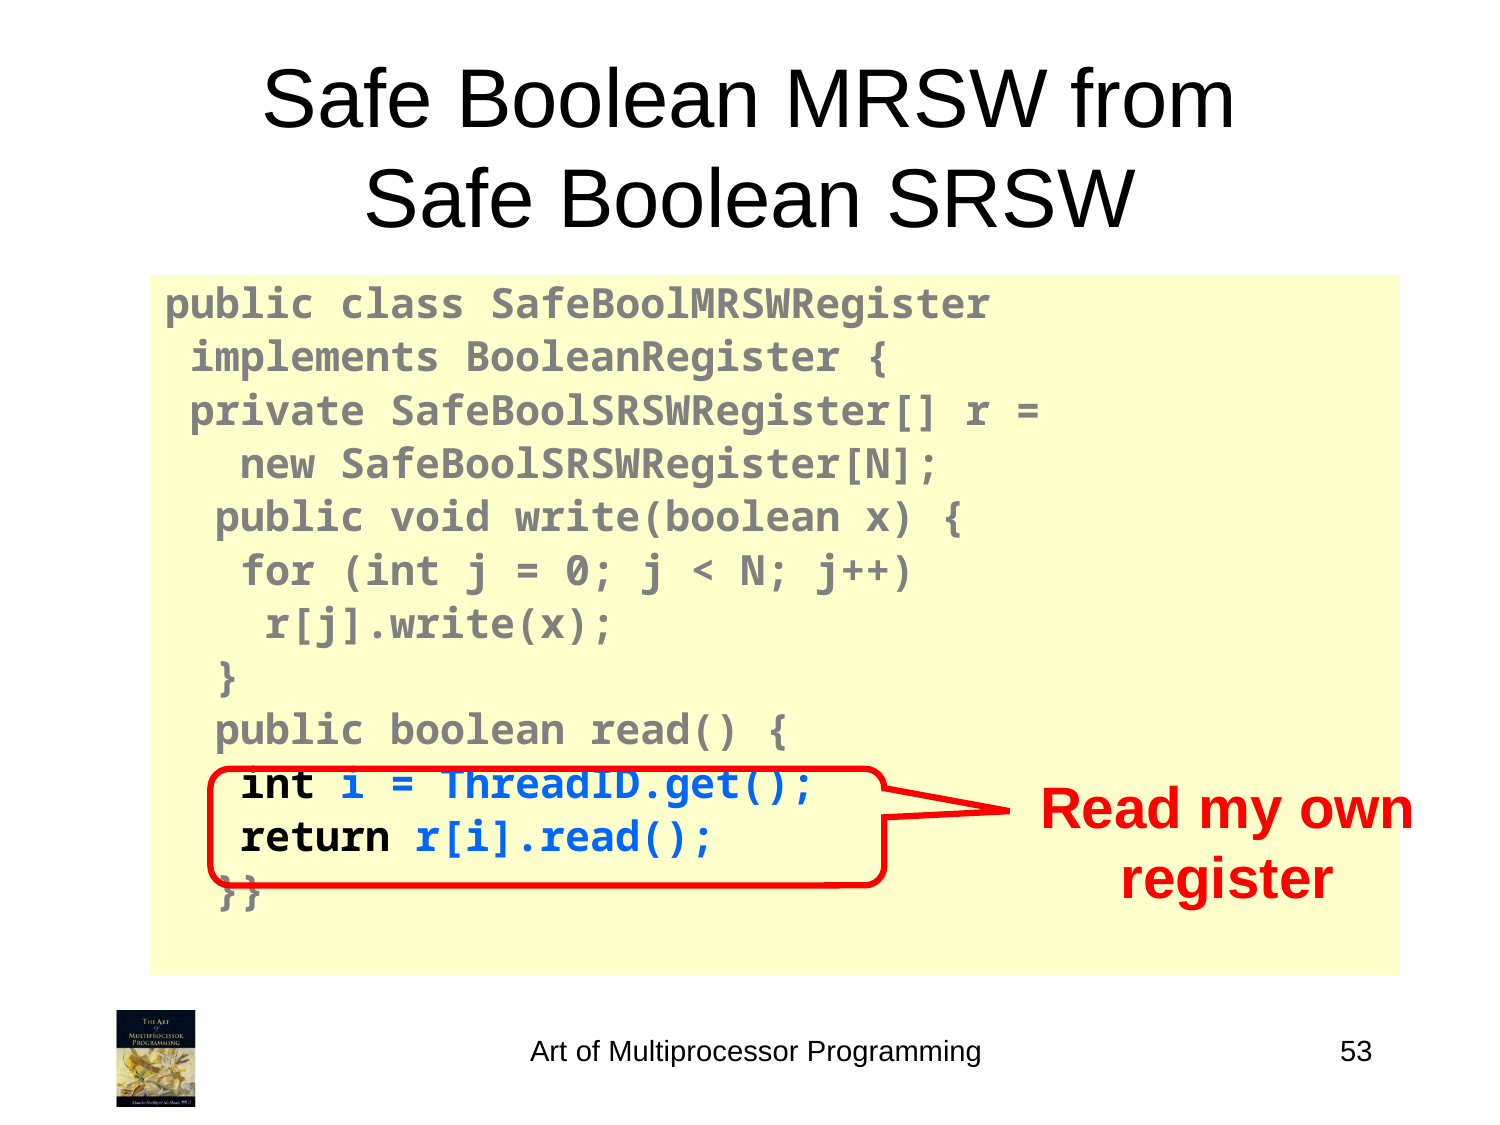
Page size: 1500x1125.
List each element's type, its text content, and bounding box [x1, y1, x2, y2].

title Safe Boolean MRSW from Safe Boolean SRSW [112, 49, 1388, 238]
text_box [210, 768, 1010, 886]
text_box 53 [1074, 1024, 1388, 1100]
picture [107, 1010, 204, 1107]
list public class SafeBoolMRSWRegister implements BooleanRegister { private SafeBoolSRSWRegister[] r = new SafeBoolSRSWRegister[N]; public void write(boolean x) { for (int j = 0; j < N; j++) r[j].write(x); } public boolean read() { int i = ThreadID.get(); return r[i].read(); }} [149, 274, 1401, 976]
footer Art of Multiprocessor Programming [499, 1024, 1013, 1103]
text_box Read my own register [1015, 762, 1441, 918]
